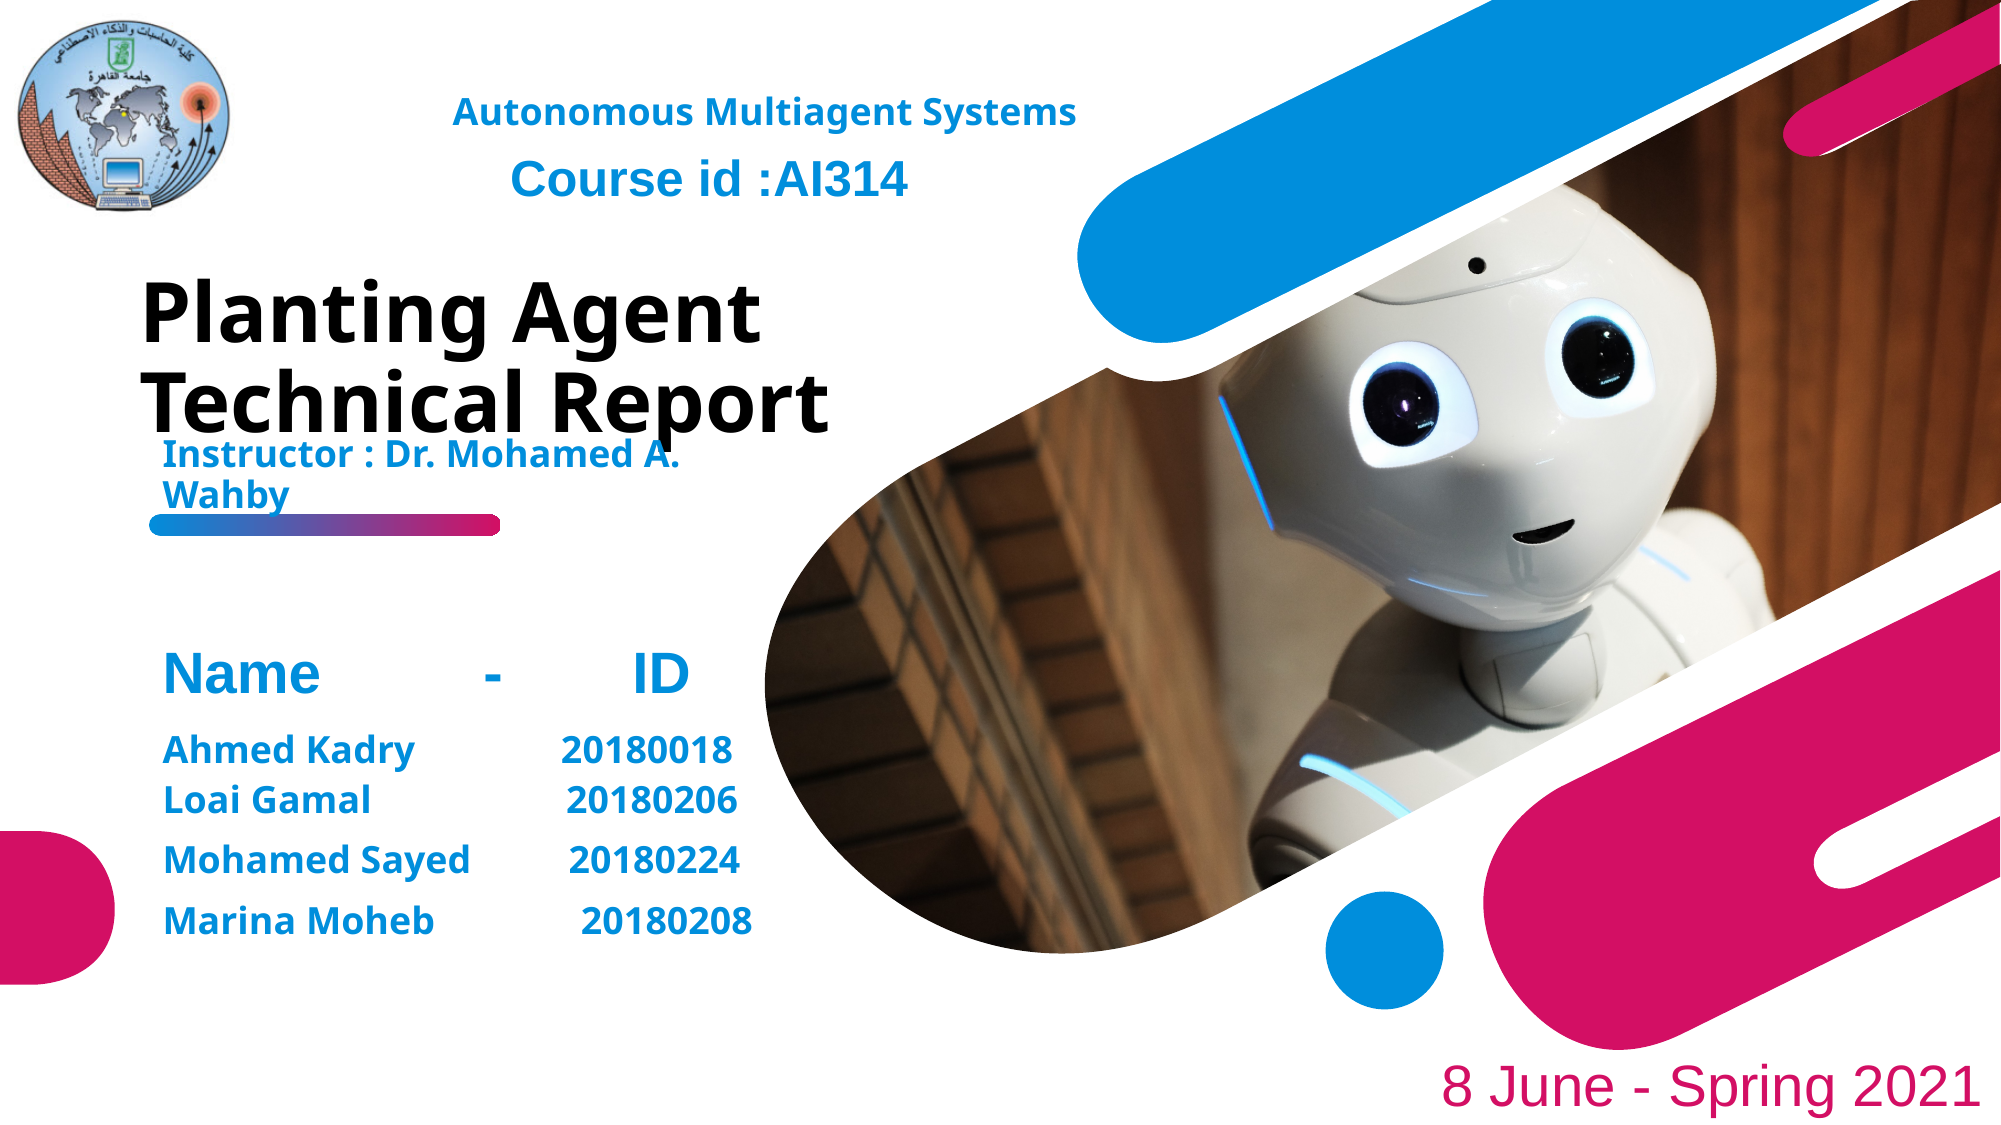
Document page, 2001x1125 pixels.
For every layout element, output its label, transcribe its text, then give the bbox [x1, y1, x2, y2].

title Planting Agent Technical Report [124, 235, 749, 485]
text_box Loai Gamal 20180206 [147, 770, 749, 830]
text_box Ahmed Kadry 20180018 [147, 724, 749, 770]
text_box Name - ID [147, 635, 749, 724]
list 8 June - Spring 2021 [1426, 1049, 2000, 1125]
picture [14, 13, 235, 222]
picture [749, 45, 2000, 924]
text_box Marina Moheb 20180208 [147, 891, 769, 954]
text_box Mohamed Sayed 20180224 [147, 830, 749, 891]
text_box Autonomous Multiagent Systems [437, 81, 749, 146]
list Course id :AI314 [495, 146, 749, 216]
text_box Instructor : Dr. Mohamed A. Wahby [147, 444, 749, 508]
